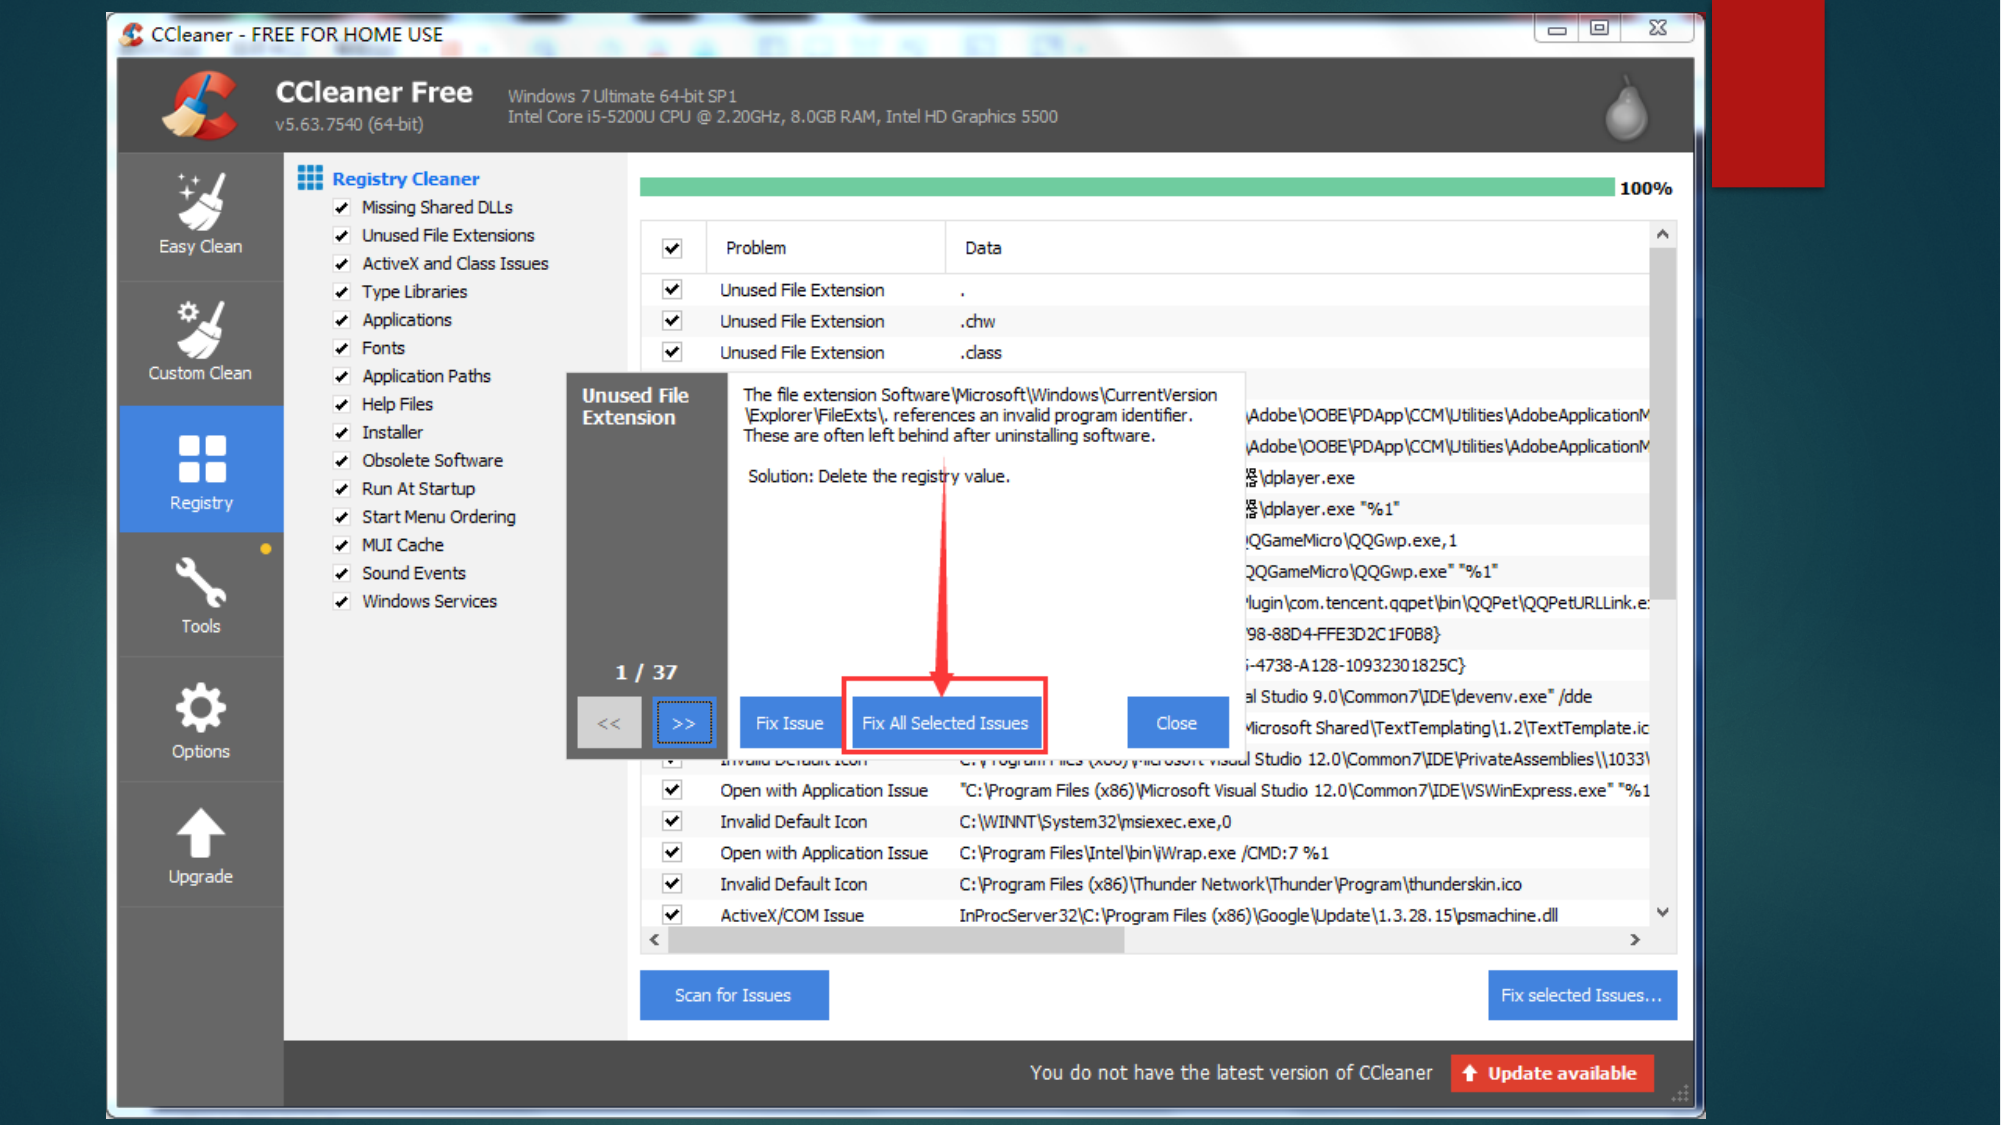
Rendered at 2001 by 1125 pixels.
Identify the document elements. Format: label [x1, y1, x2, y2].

picture [0, 0, 1706, 1125]
